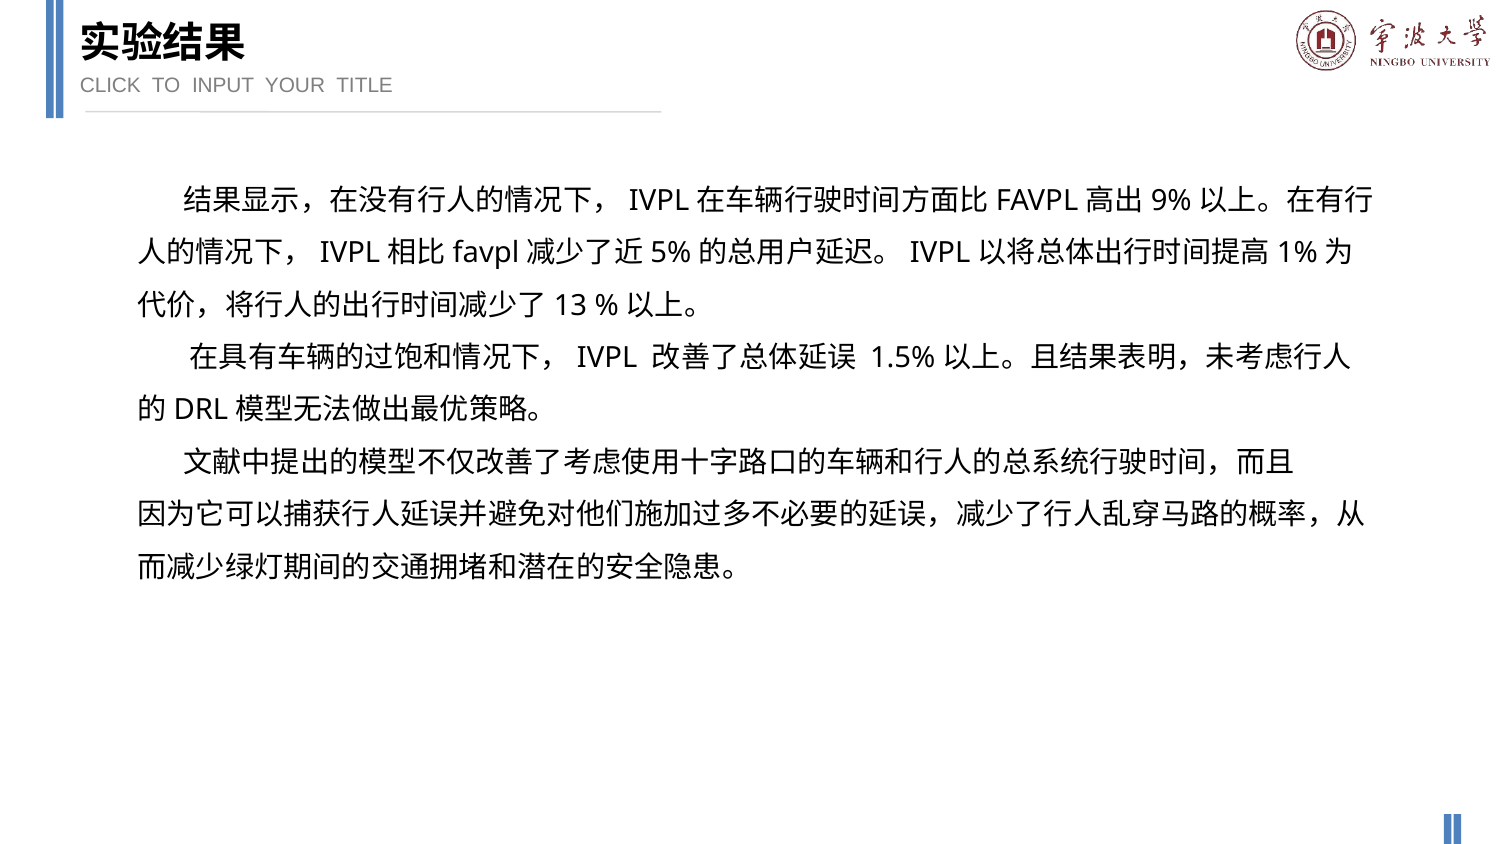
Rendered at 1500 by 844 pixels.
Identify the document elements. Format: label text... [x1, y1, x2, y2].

list CLICK TO INPUT YOUR TITLE [65, 84, 538, 106]
text_box 结果显示，在没有行人的情况下，IVPL在车辆行驶时间方面比FAVPL高出9%以上。在有行人的情况下，IVPL相比favpl减少了近5%的总用户延迟。IVPL以将总体出行时间提高1%为代价，将行人的出行时间减少了13 %以上。 在具有车辆的过饱和情况下，IVPL 改善了总体延误 1.5%以上。且结果表明，未考虑行人的DRL模型无法做出最优策略。 文献中提出的模型不仅改善了考虑使用十字路口的车辆和行人的总系统行驶时间，而且 因为它可以捕获行人延误并避免对他们施加过多不必要的延误，减少了行人乱穿马路的概率，从而减少绿灯期间的交通拥堵和潜在的安全隐患。 [122, 156, 1391, 591]
list 实验结果 [64, 8, 671, 84]
picture [1281, 0, 1500, 84]
